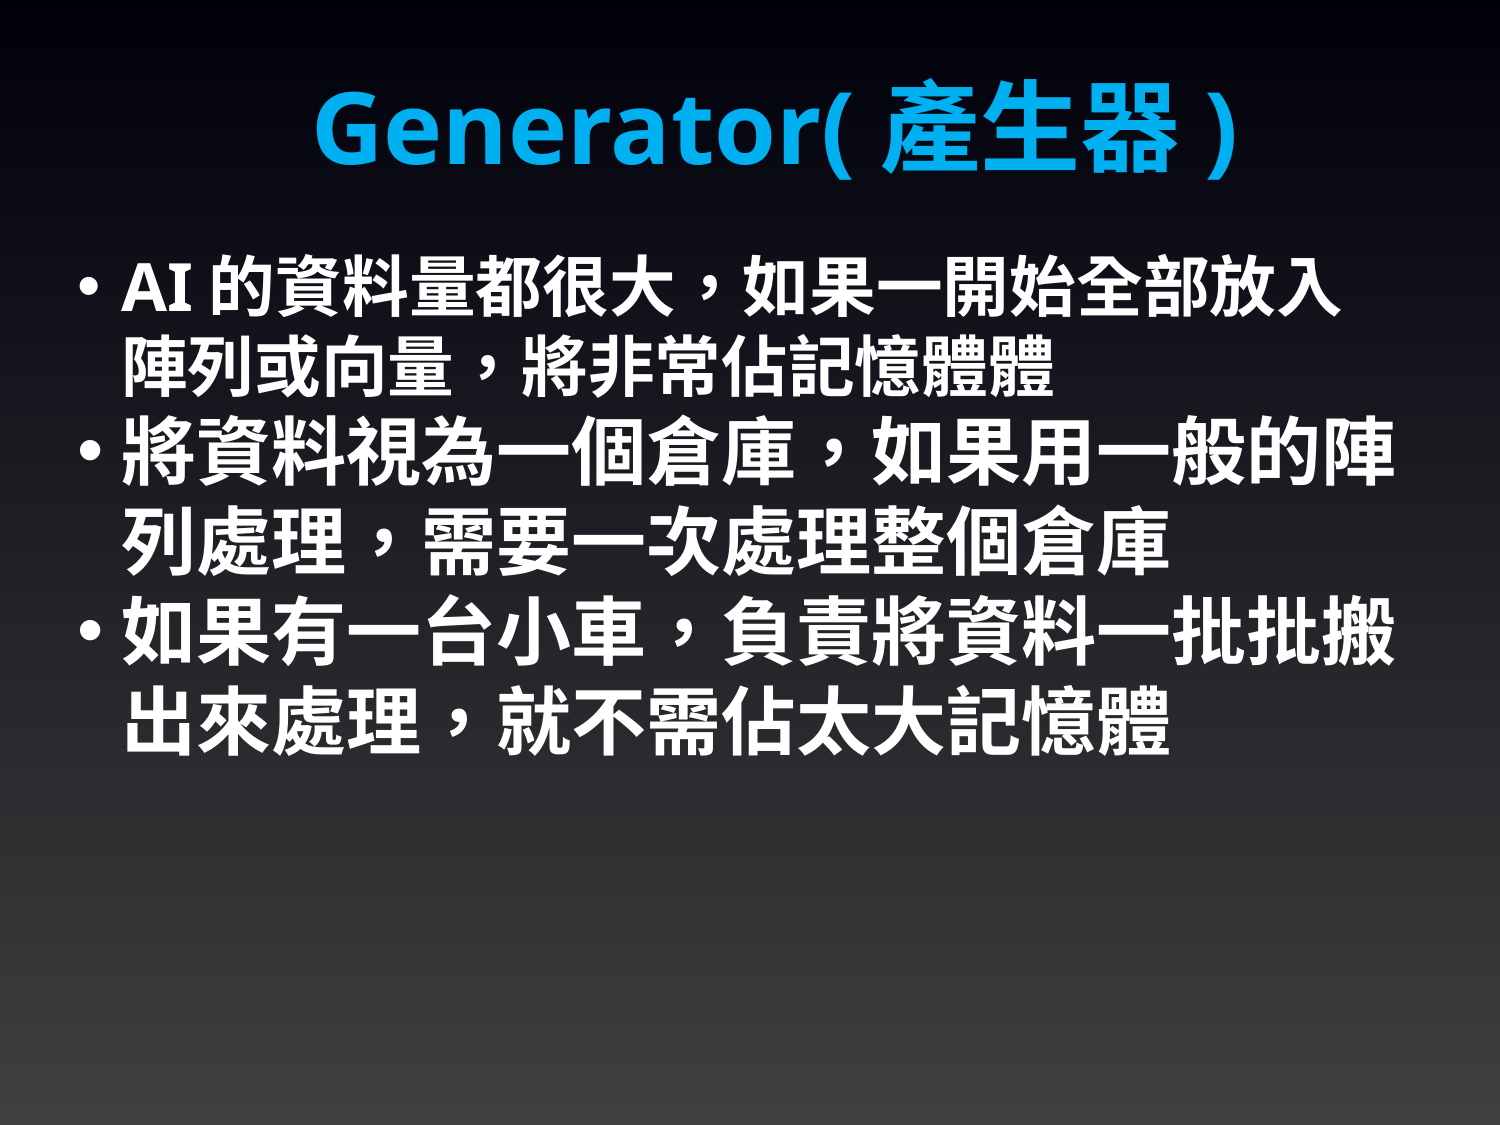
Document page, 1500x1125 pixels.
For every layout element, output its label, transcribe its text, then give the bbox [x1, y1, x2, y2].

text_box AI的資料量都很大，如果一開始全部放入陣列或向量，將非常佔記憶體體 將資料視為一個倉庫，如果用一般的陣列處理，需要一次處理整個倉庫 如果有一台小車，負責將資料一批批搬出來處理，就不需佔太大記憶體 [62, 237, 1413, 863]
text_box Generator(產生器) [174, 37, 1375, 200]
